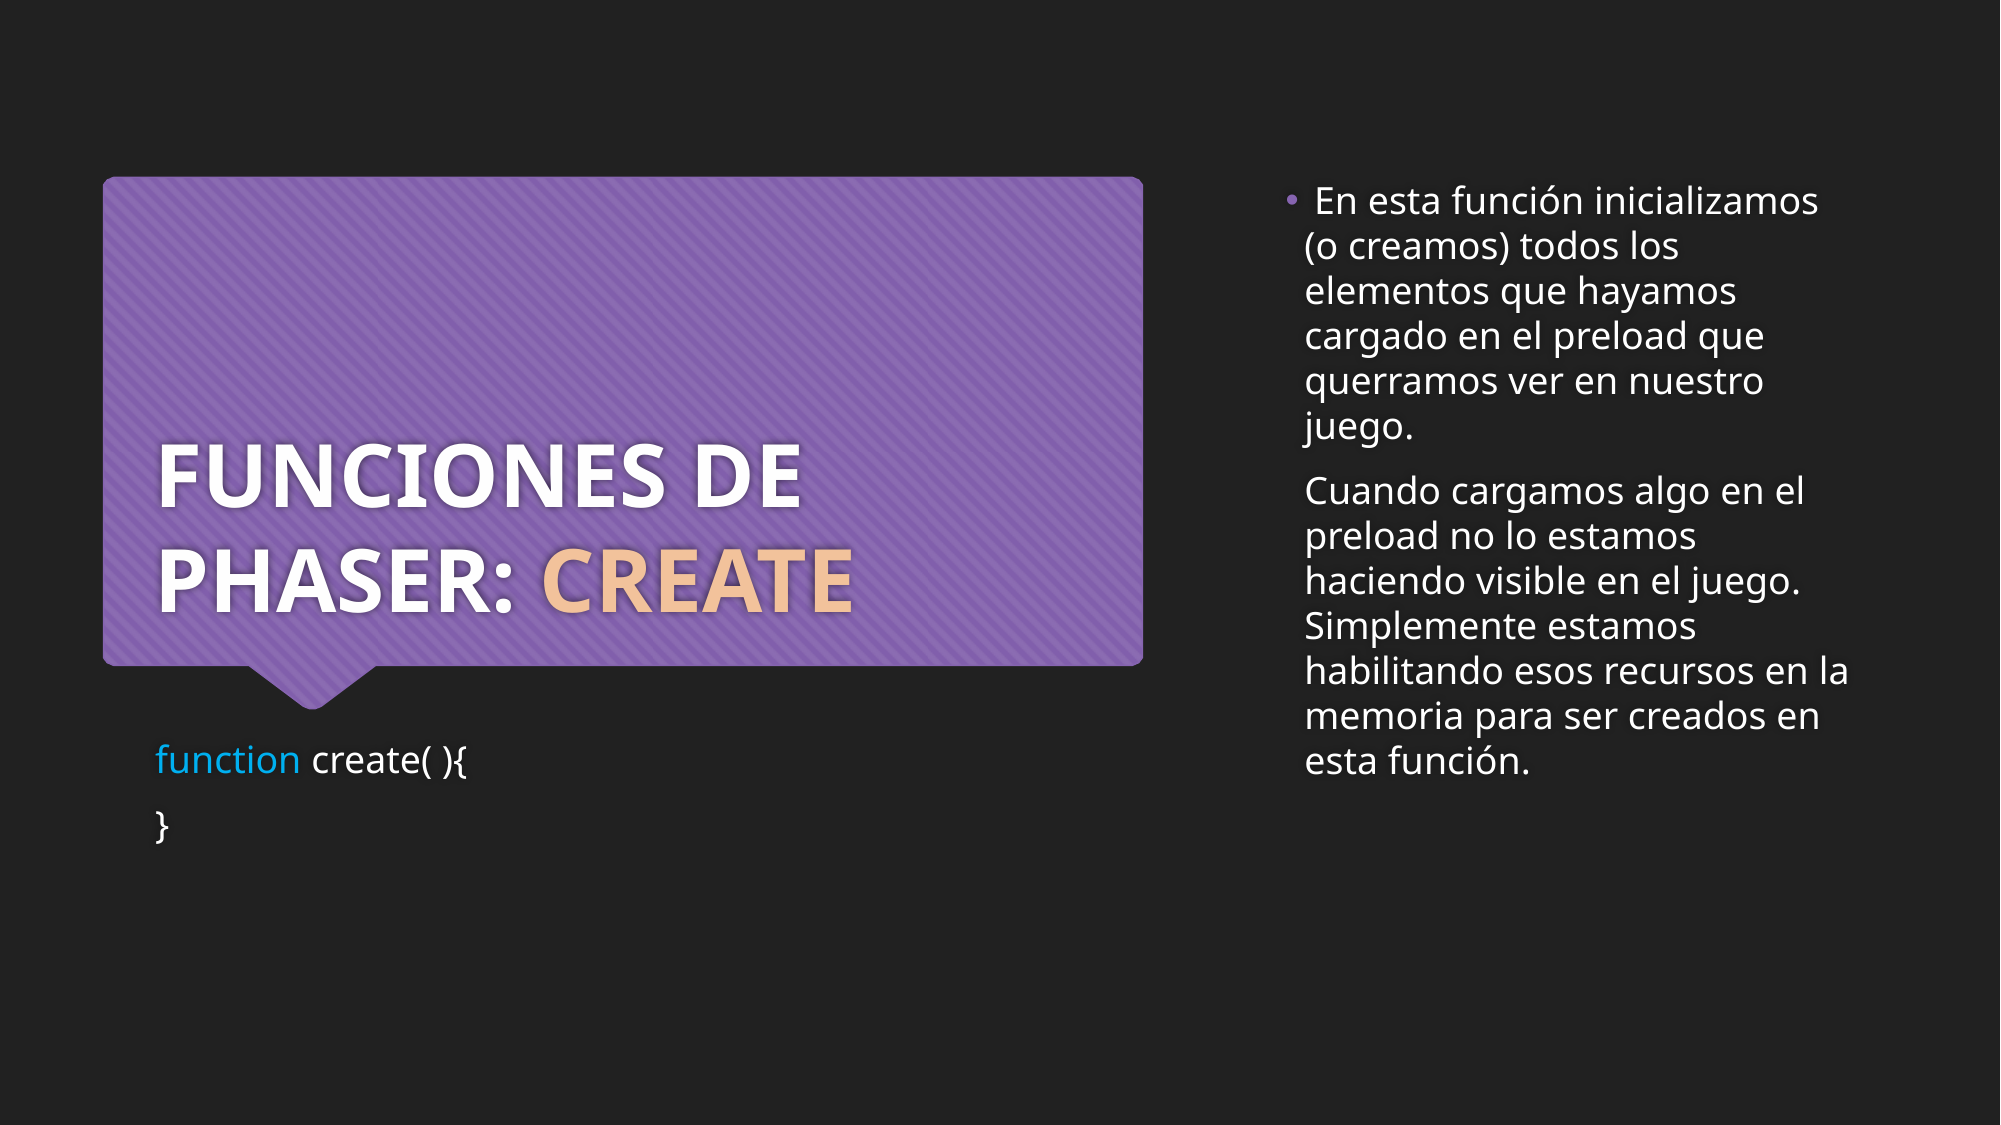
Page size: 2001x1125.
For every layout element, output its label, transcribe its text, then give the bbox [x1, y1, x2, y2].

title FUNCIONES DE PHASER: CREATE [139, 203, 1107, 638]
list En esta función inicializamos (o creamos) todos los elementos que hayamos cargado en el preload que querramos ver en nuestro juego. Cuando cargamos algo en el preload no lo estamos haciendo visible en el juego. Simplemente estamos habilitando esos recursos en la memoria para ser creados en esta función. [1242, 169, 1868, 846]
list function create( ){ } [139, 728, 1107, 846]
picture [105, 179, 1141, 707]
